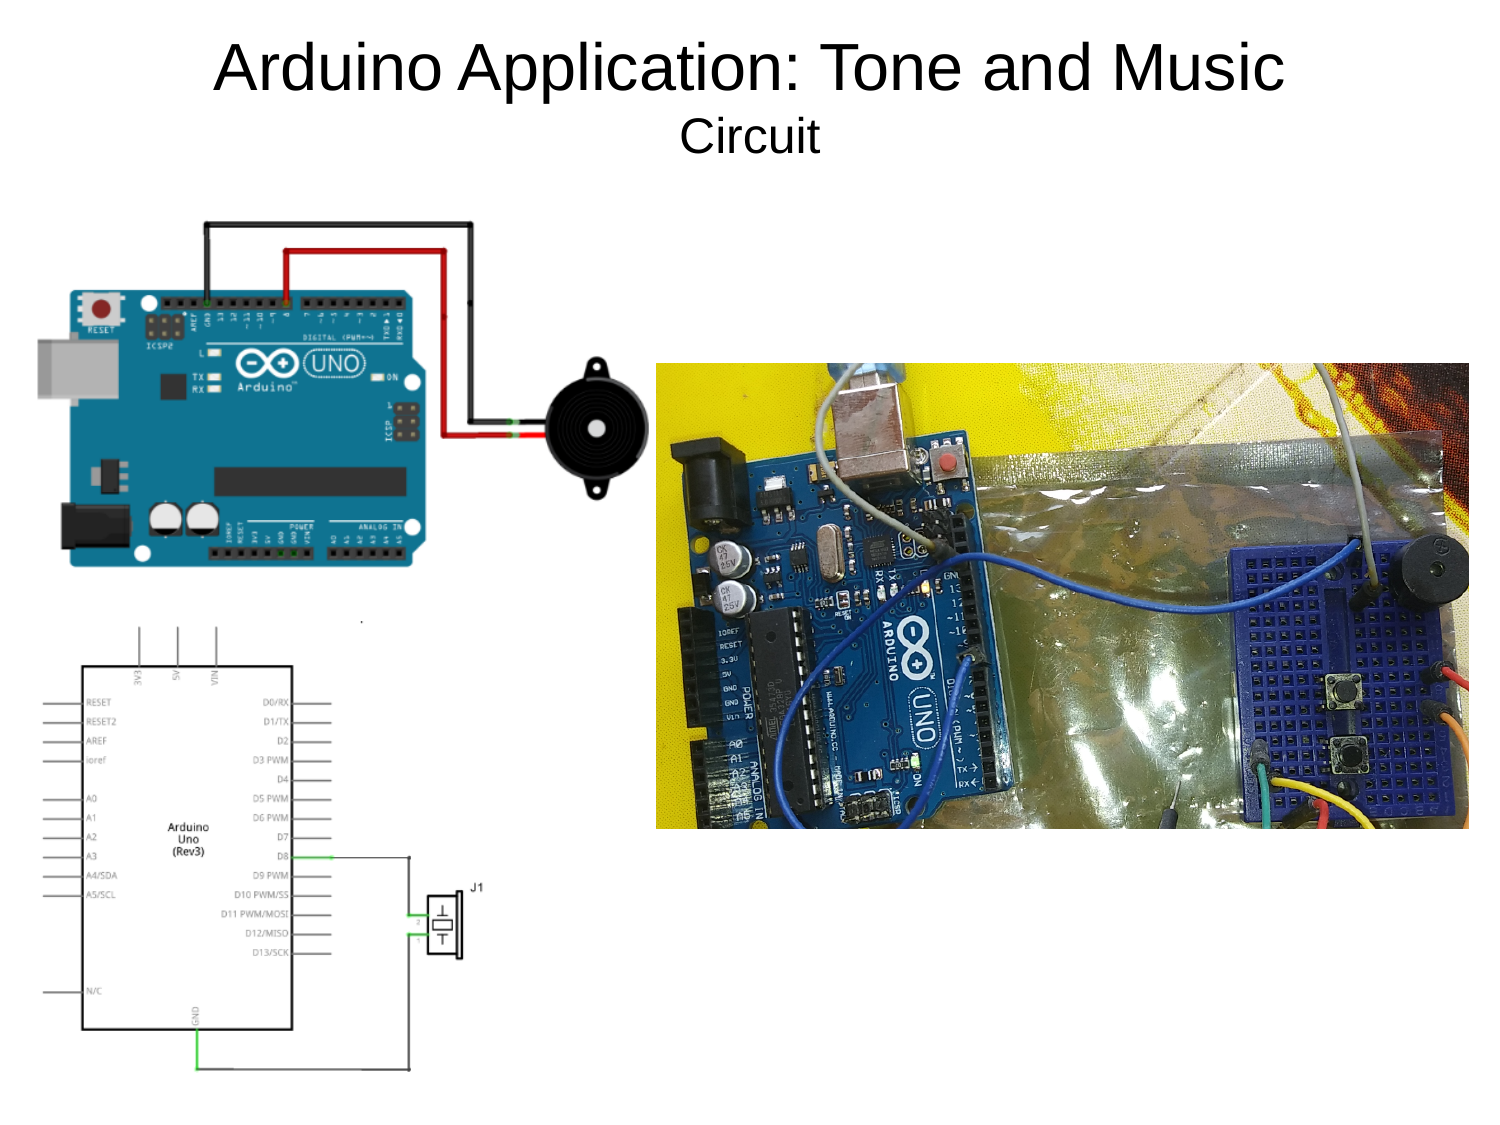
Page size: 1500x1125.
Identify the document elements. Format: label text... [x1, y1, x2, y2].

title Arduino Application: Tone and Music Circuit [75, 0, 1425, 188]
picture [34, 620, 487, 1073]
picture [11, 210, 654, 575]
picture [655, 363, 1469, 829]
